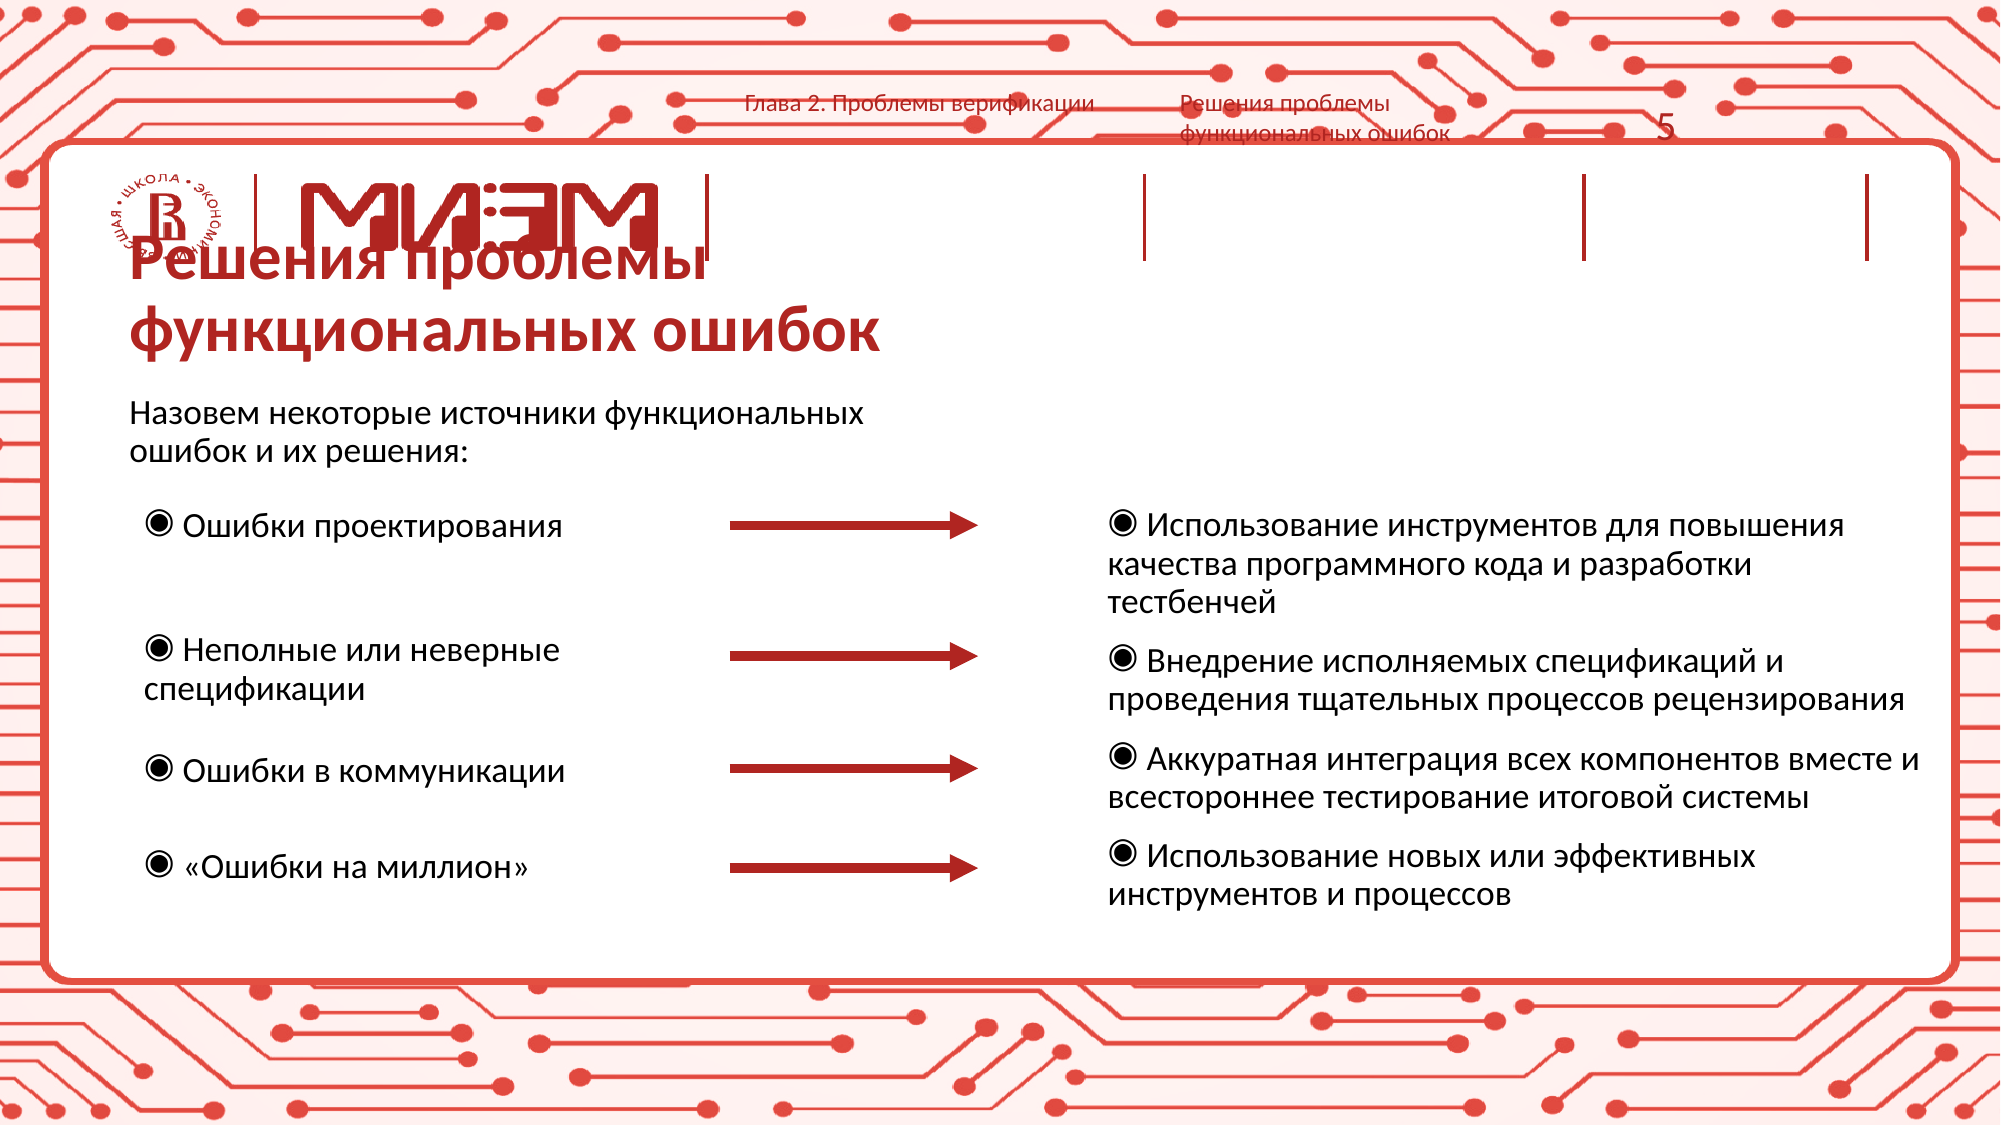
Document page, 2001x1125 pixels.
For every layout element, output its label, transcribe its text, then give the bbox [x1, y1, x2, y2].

text_box Назовем некоторые источники функциональных ошибок и их решения: [114, 379, 890, 469]
picture [0, 0, 2001, 1125]
list Ошибки проектирования Неполные или неверные спецификации Ошибки в коммуникации «Ошибки на миллион» [128, 469, 803, 1074]
text_box Решения проблемы функциональных ошибок [1164, 78, 1560, 154]
text_box Глава 2. Проблемы верификации [729, 78, 1125, 124]
slide_number 5 [1637, 94, 1692, 154]
title Решения проблемы функциональных ошибок [114, 222, 981, 365]
text_box Использование инструментов для повышения качества программного кода и разработки тестбенчей Внедрение исполняемых спецификаций и проведения тщательных процессов рецензирования Аккуратная интеграция всех компонентов вместе и всестороннее тестирование итоговой системы Использование новых или эффективных инструментов и процессов [1092, 435, 1940, 1058]
